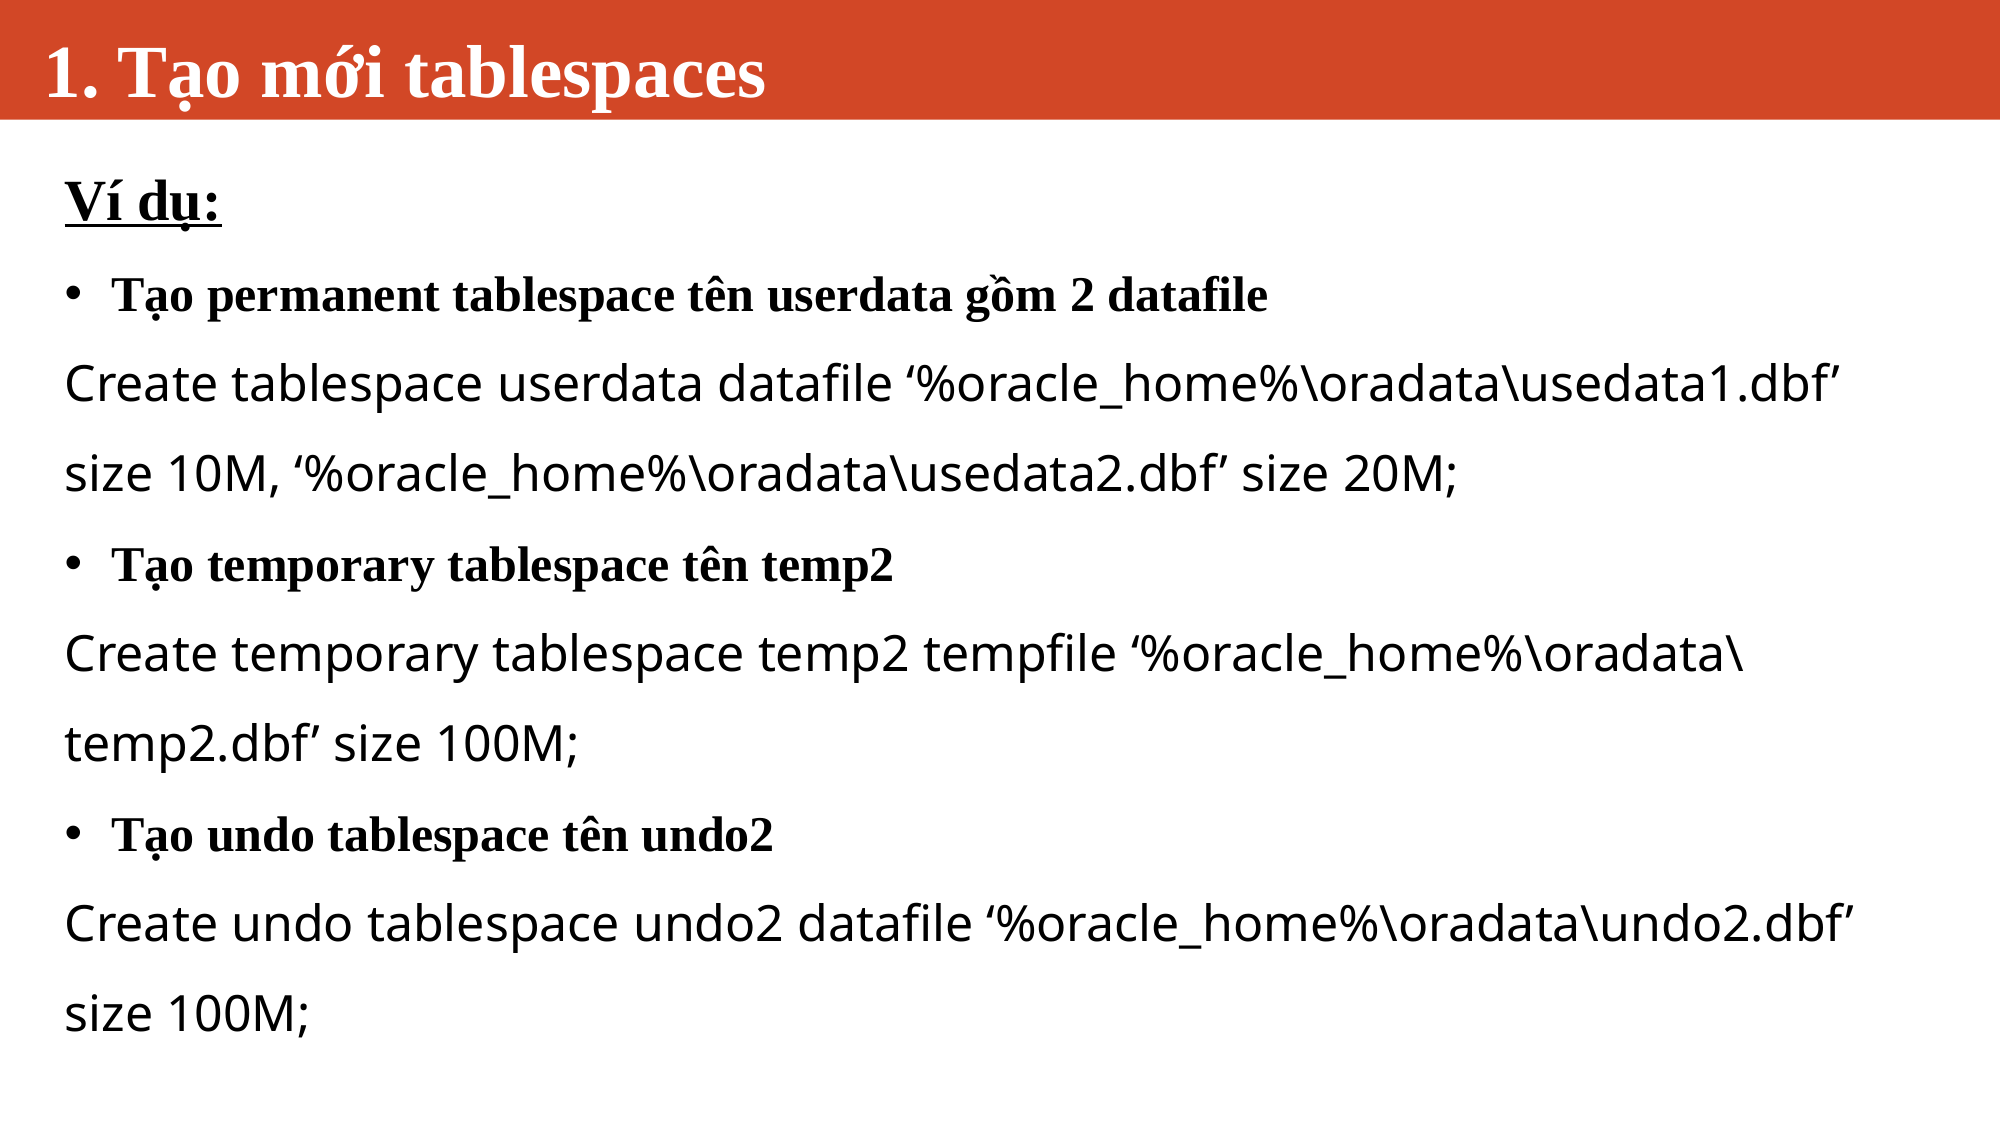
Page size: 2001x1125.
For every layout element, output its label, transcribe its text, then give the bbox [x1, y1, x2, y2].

text_box Ví dụ: Tạo permanent tablespace tên userdata gồm 2 datafile Create tablespace userdata datafile ‘%oracle_home%\oradata\usedata1.dbf’ size 10M, ‘%oracle_home%\oradata\usedata2.dbf’ size 20M; Tạo temporary tablespace tên temp2 Create temporary tablespace temp2 tempfile ‘%oracle_home%\oradata\temp2.dbf’ size 100M; Tạo undo tablespace tên undo2 Create undo tablespace undo2 datafile ‘%oracle_home%\oradata\undo2.dbf’ size 100M; [49, 119, 1902, 1125]
title 1. Tạo mới tablespaces [28, 0, 1970, 120]
